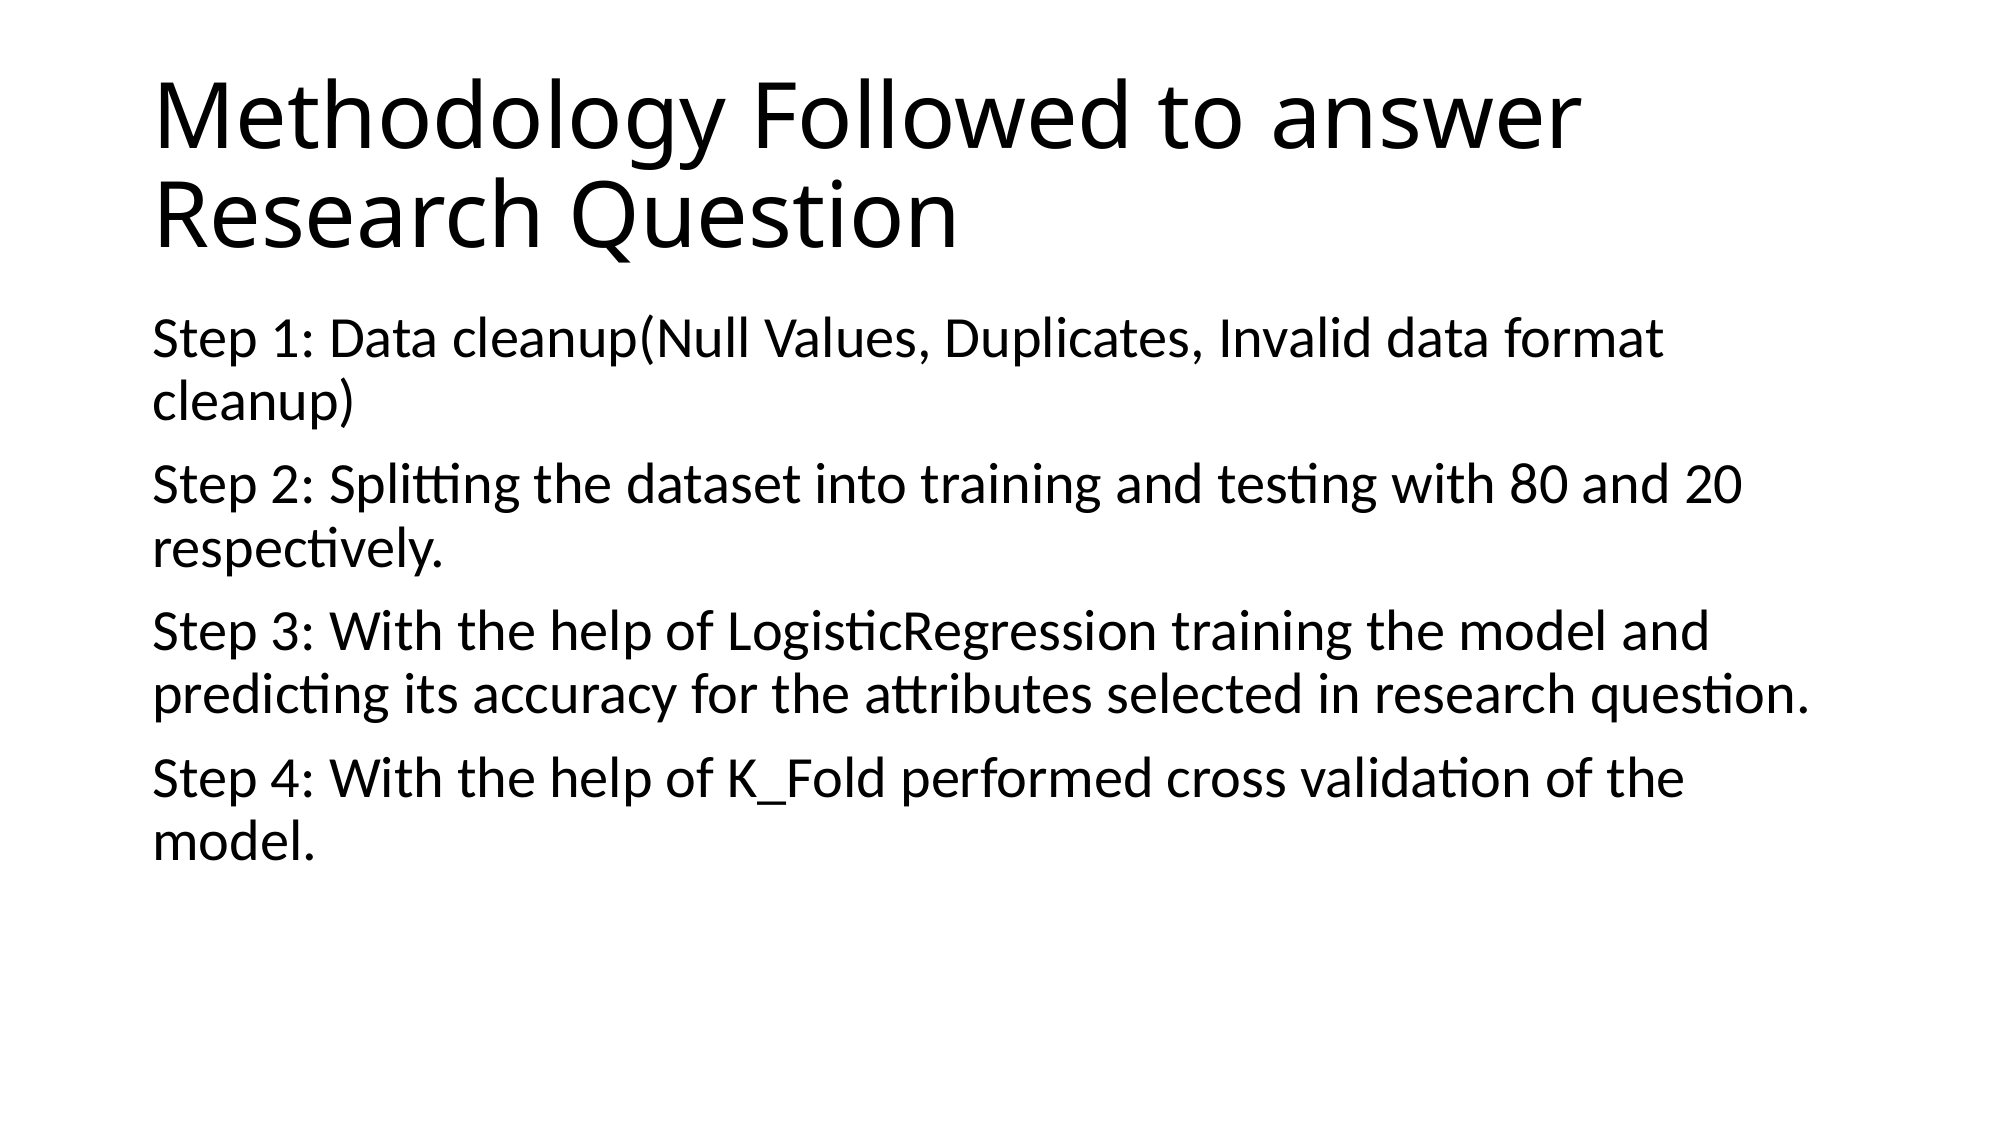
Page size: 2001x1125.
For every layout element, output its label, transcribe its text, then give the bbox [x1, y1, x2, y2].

title Methodology Followed to answer Research Question [137, 59, 1863, 278]
list Step 1: Data cleanup(Null Values, Duplicates, Invalid data format cleanup) Step 2: Splitting the dataset into training and testing with 80 and 20 respectively. Step 3: With the help of LogisticRegression training the model and predicting its accuracy for the attributes selected in research question. Step 4: With the help of K_Fold performed cross validation of the model. [137, 299, 1863, 1014]
